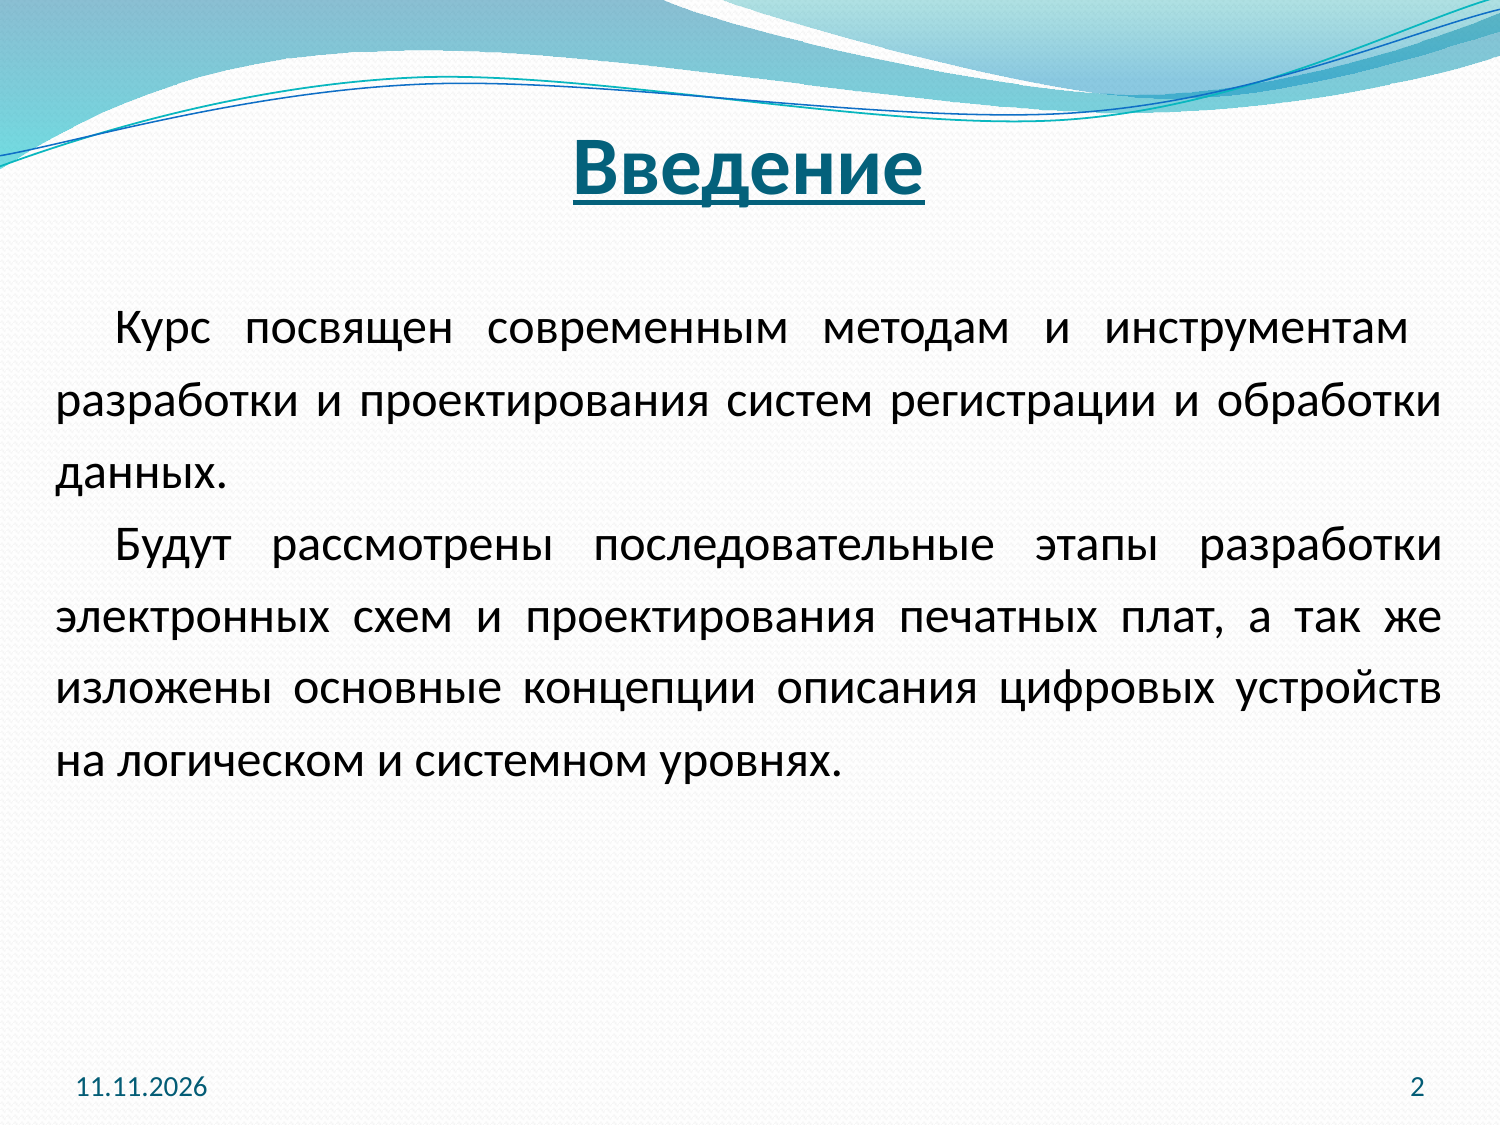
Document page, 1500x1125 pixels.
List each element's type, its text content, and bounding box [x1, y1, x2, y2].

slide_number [75, 1042, 425, 1103]
text_box Введение [558, 103, 941, 219]
text_box Курс посвящен современным методам и инструментам разработки и проектирования систем регистрации и обработки данных. Будут рассмотрены последовательные этапы разработки электронных схем и проектирования печатных плат, а так же изложены основные концепции описания цифровых устройств на логическом и системном уровнях. [40, 274, 1458, 794]
slide_number 2 [1299, 1042, 1425, 1103]
